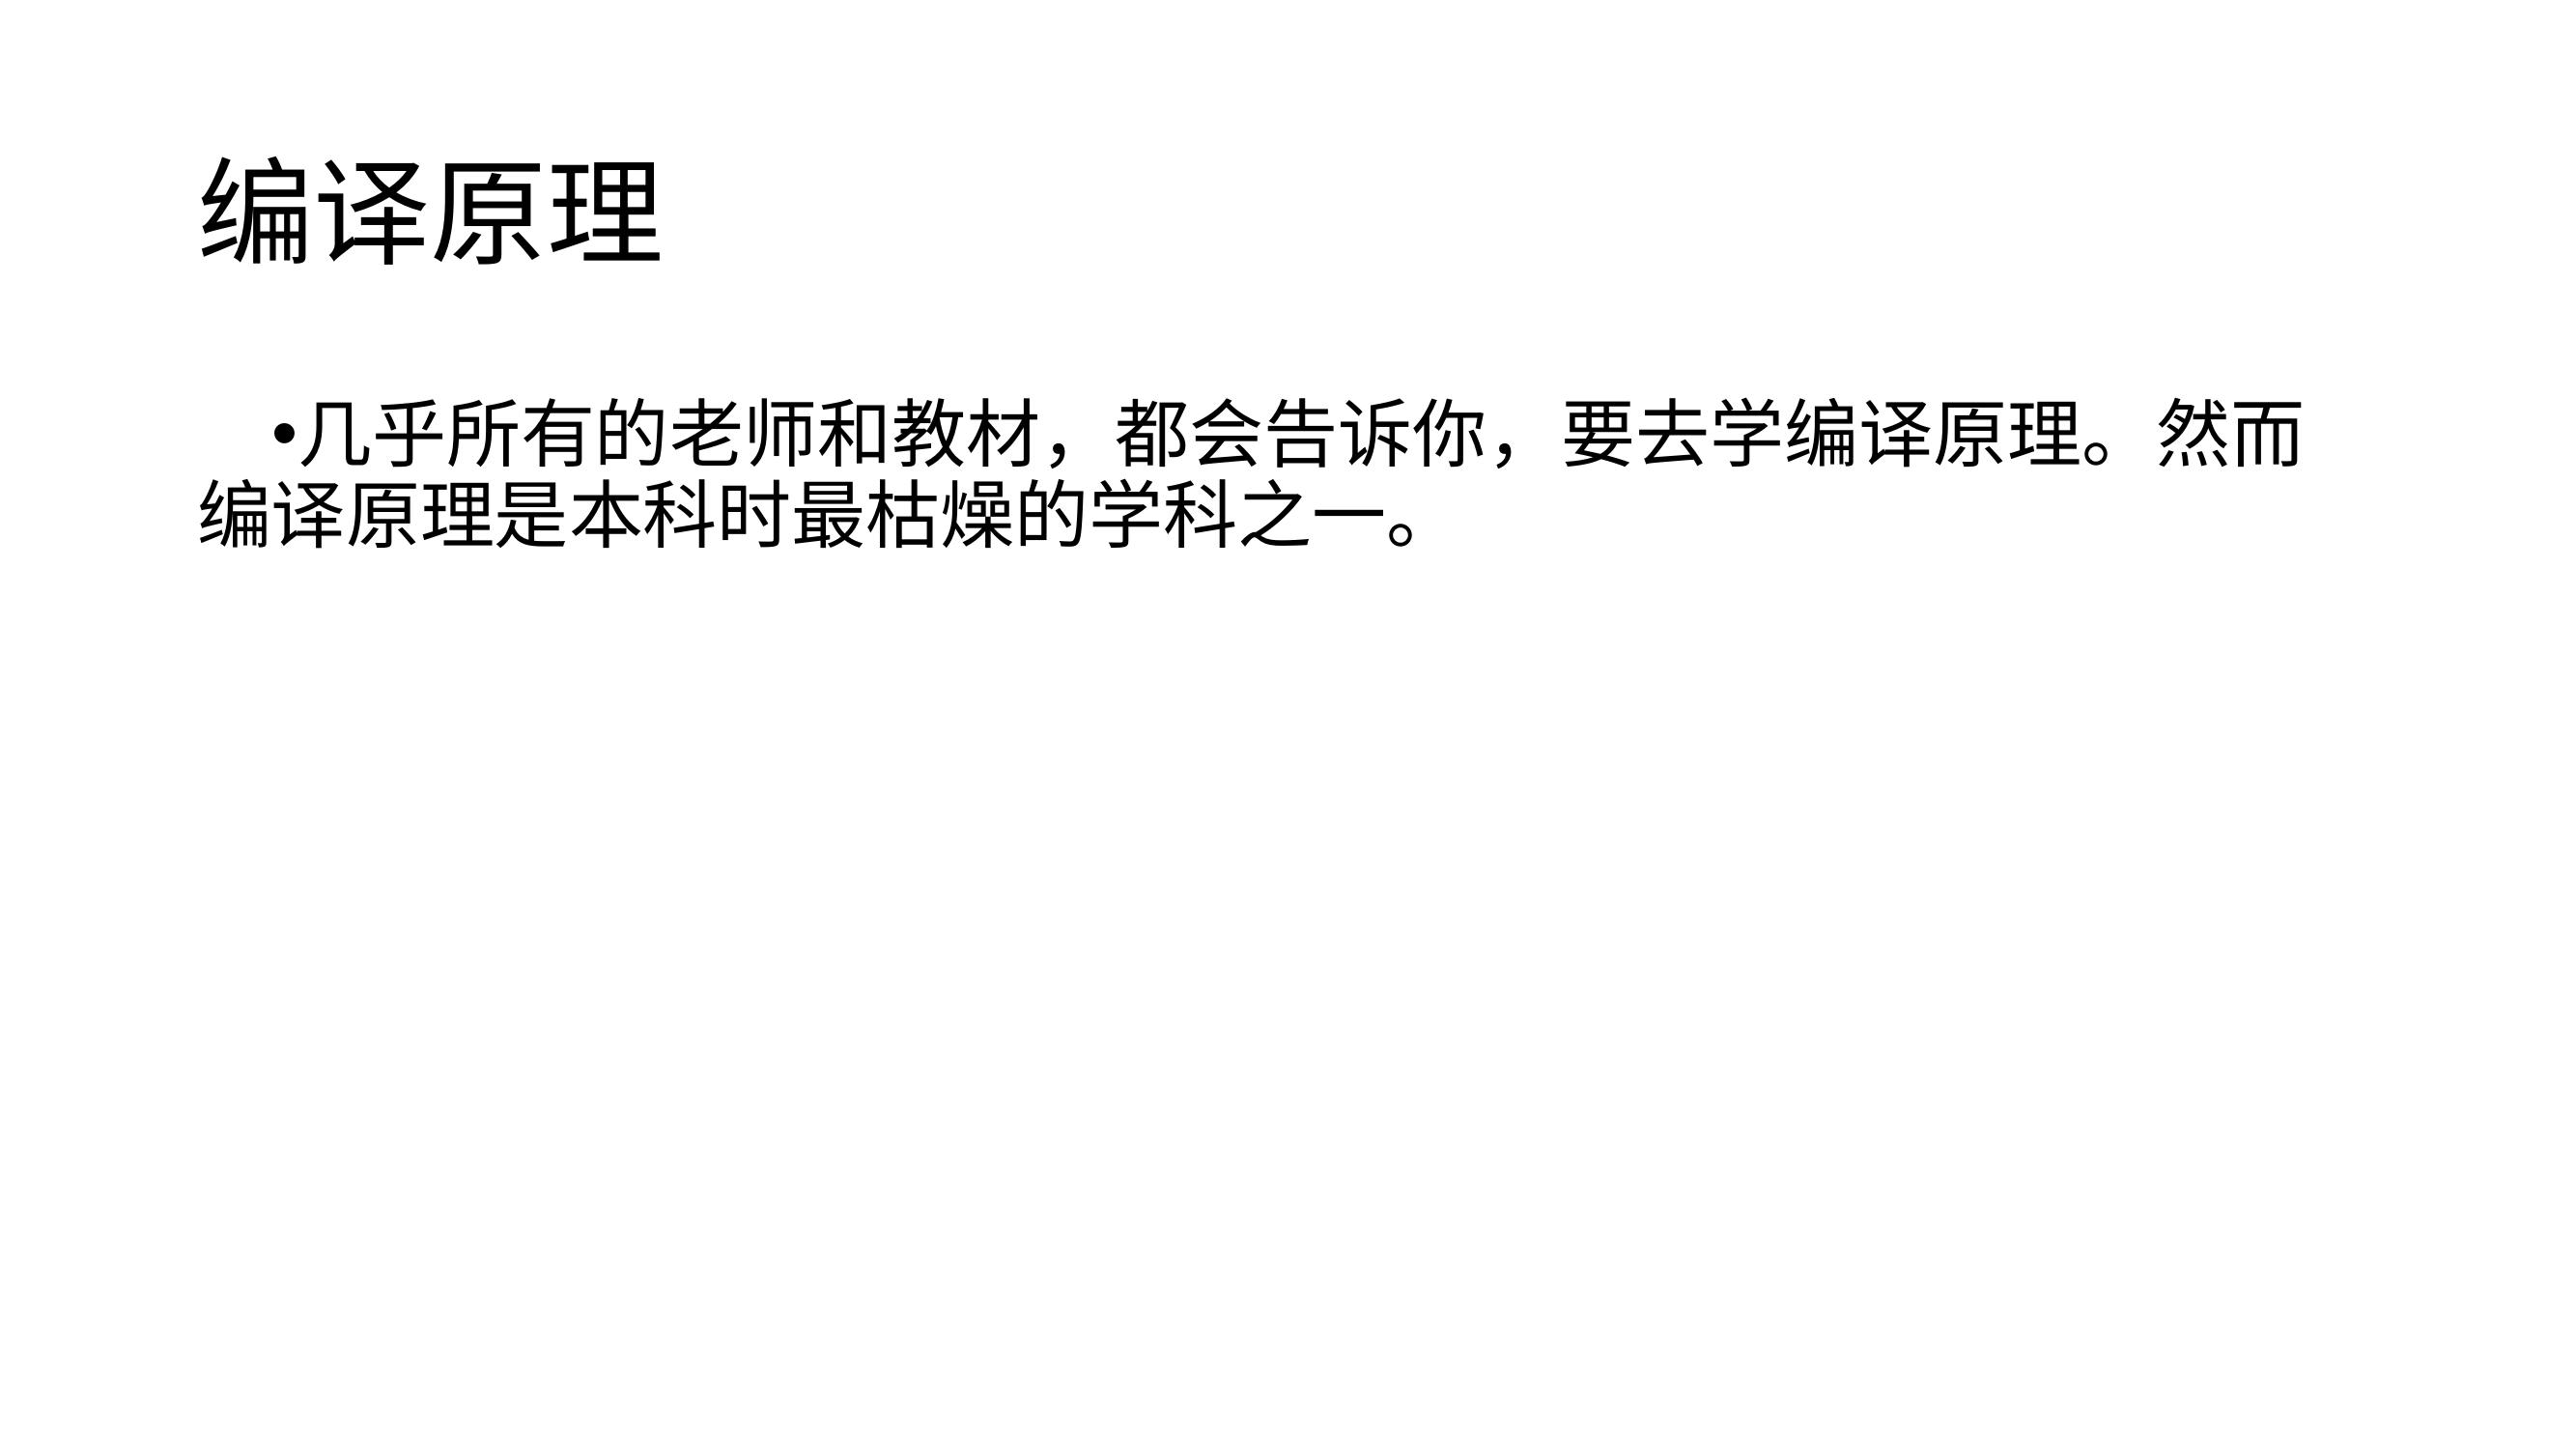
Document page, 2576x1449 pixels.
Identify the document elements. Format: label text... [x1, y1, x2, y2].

list 编译原理 [176, 76, 2399, 358]
list 几乎所有的老师和教材，都会告诉你，要去学编译原理。然而编译原理是本科时最枯燥的学科之一。 [176, 384, 2399, 1306]
